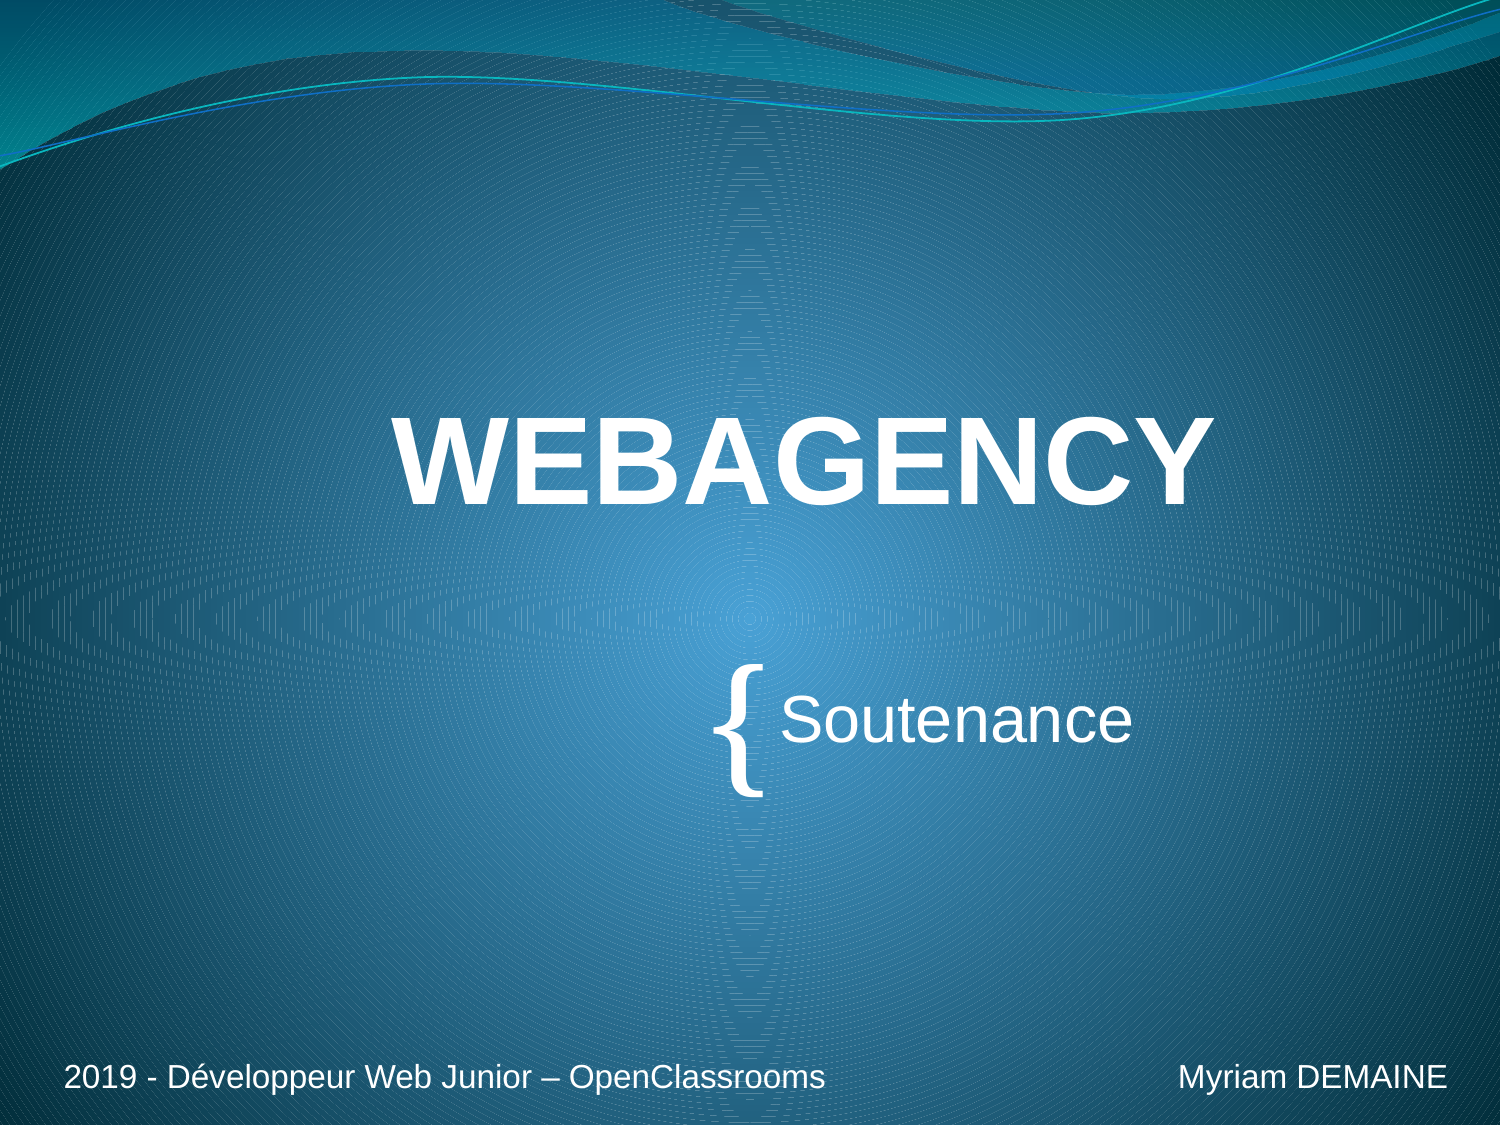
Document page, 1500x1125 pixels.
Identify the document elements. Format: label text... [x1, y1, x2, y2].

subtitle { [690, 574, 798, 862]
text_box WEBAGENCY [376, 372, 1233, 537]
text_box Soutenance [764, 668, 1150, 764]
